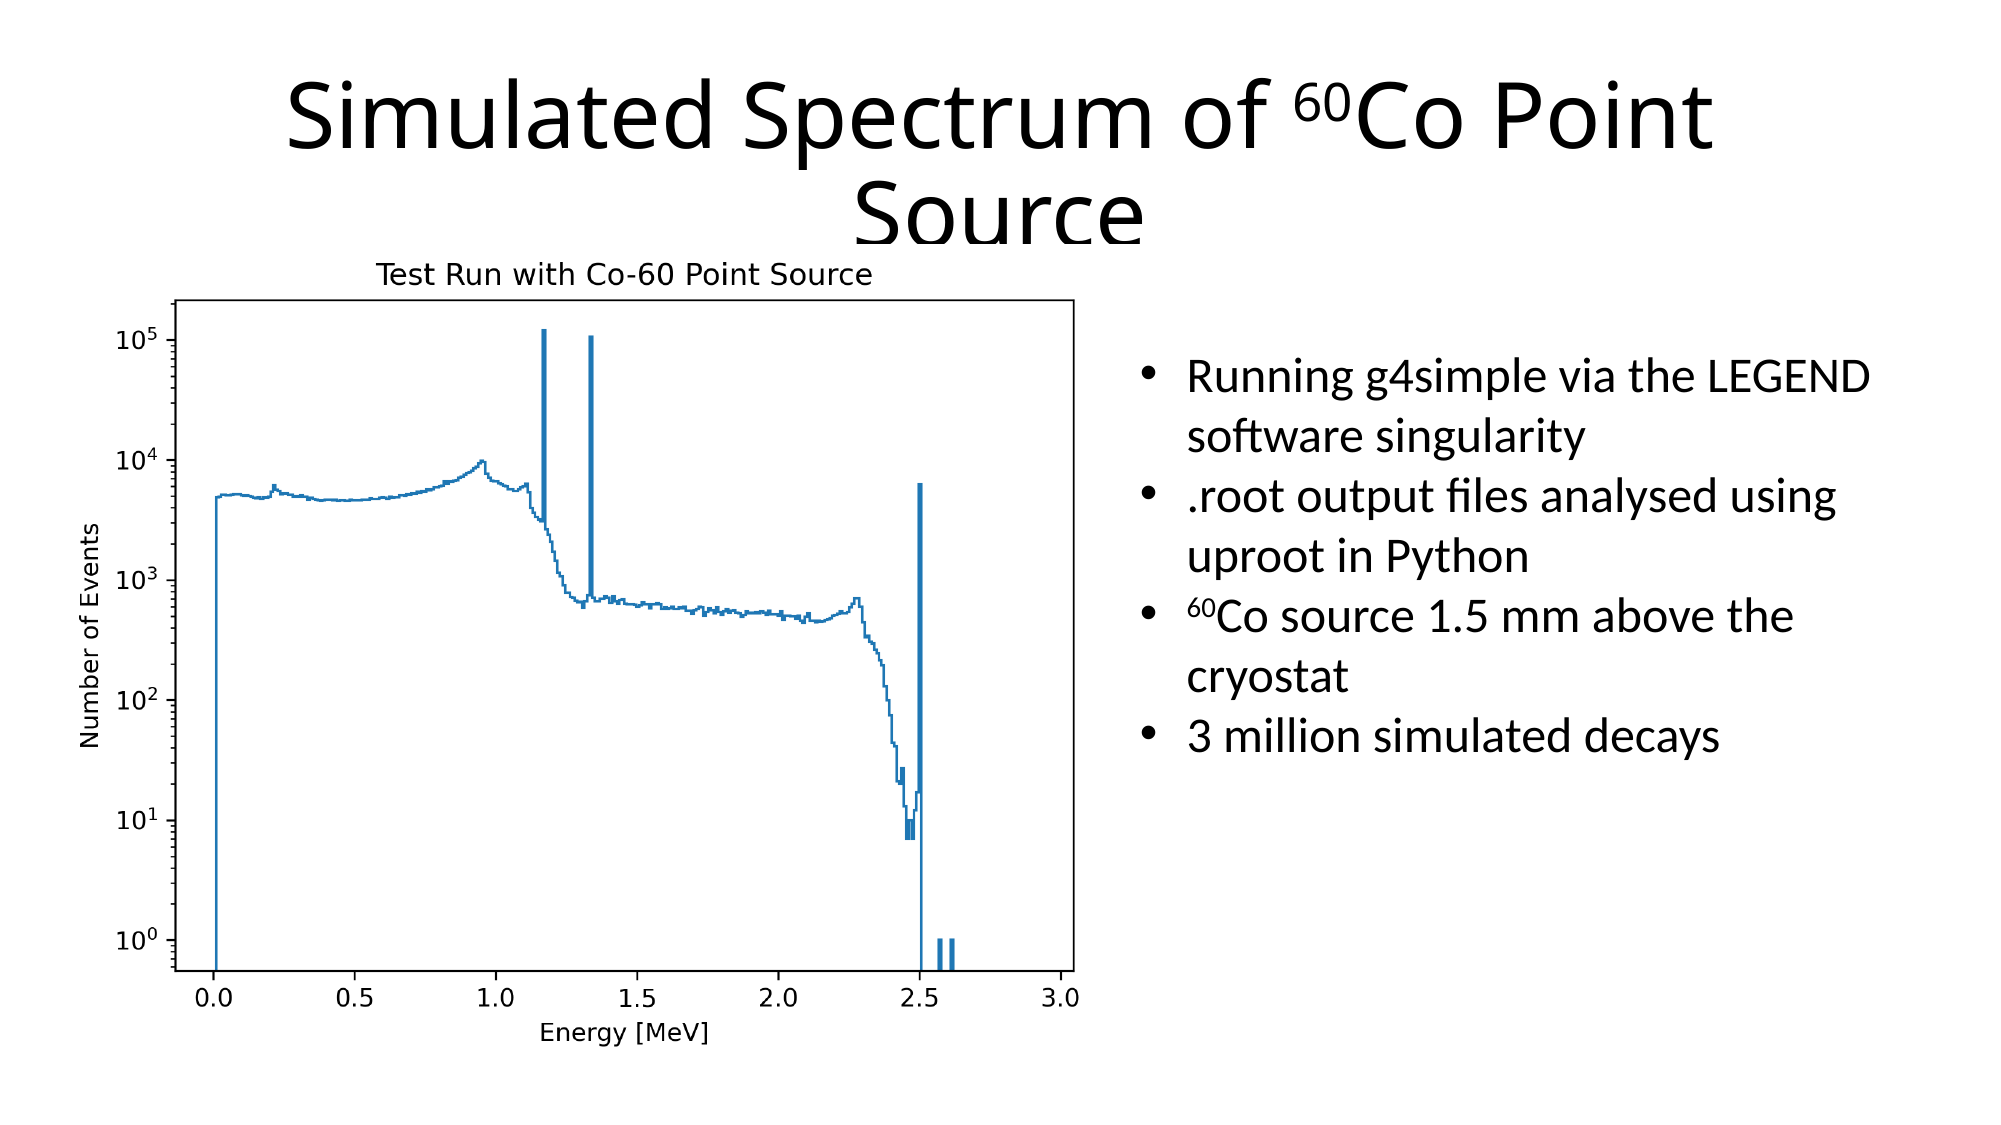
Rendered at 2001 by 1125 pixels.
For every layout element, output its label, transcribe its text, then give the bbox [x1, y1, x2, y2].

text_box Running g4simple via the LEGEND software singularity .root output files analysed using uproot in Python 60Co source 1.5 mm above the cryostat 3 million simulated decays [1189, 335, 1970, 770]
title Simulated Spectrum of 60Co Point Source [137, 59, 1863, 278]
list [29, 244, 1189, 1066]
